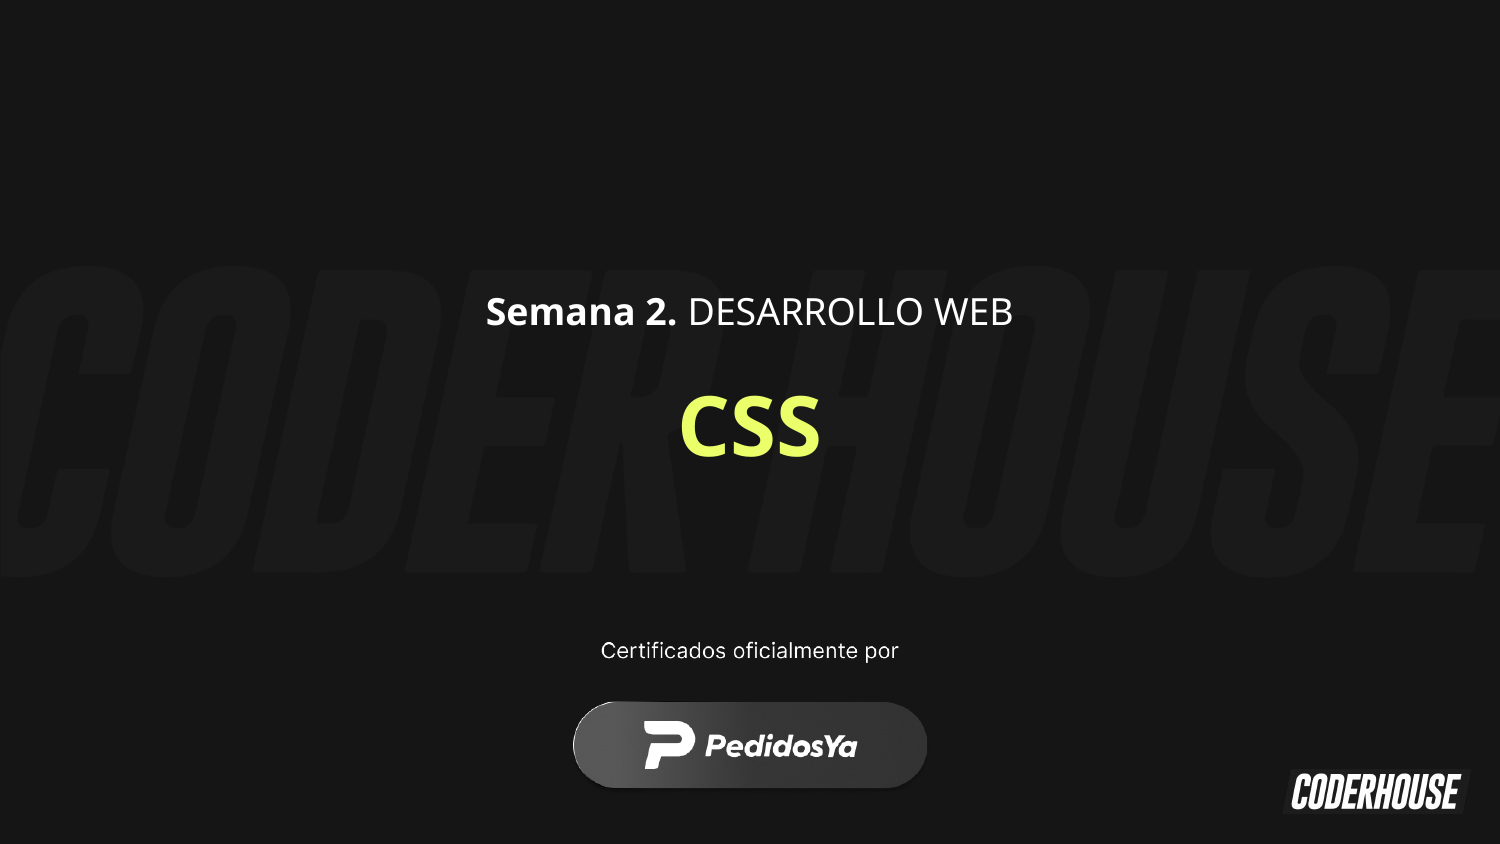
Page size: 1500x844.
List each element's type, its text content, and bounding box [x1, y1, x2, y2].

text_box Semana 2. DESARROLLO WEB [239, 273, 1261, 349]
picture [0, 0, 1500, 844]
text_box CSS [239, 369, 1261, 490]
